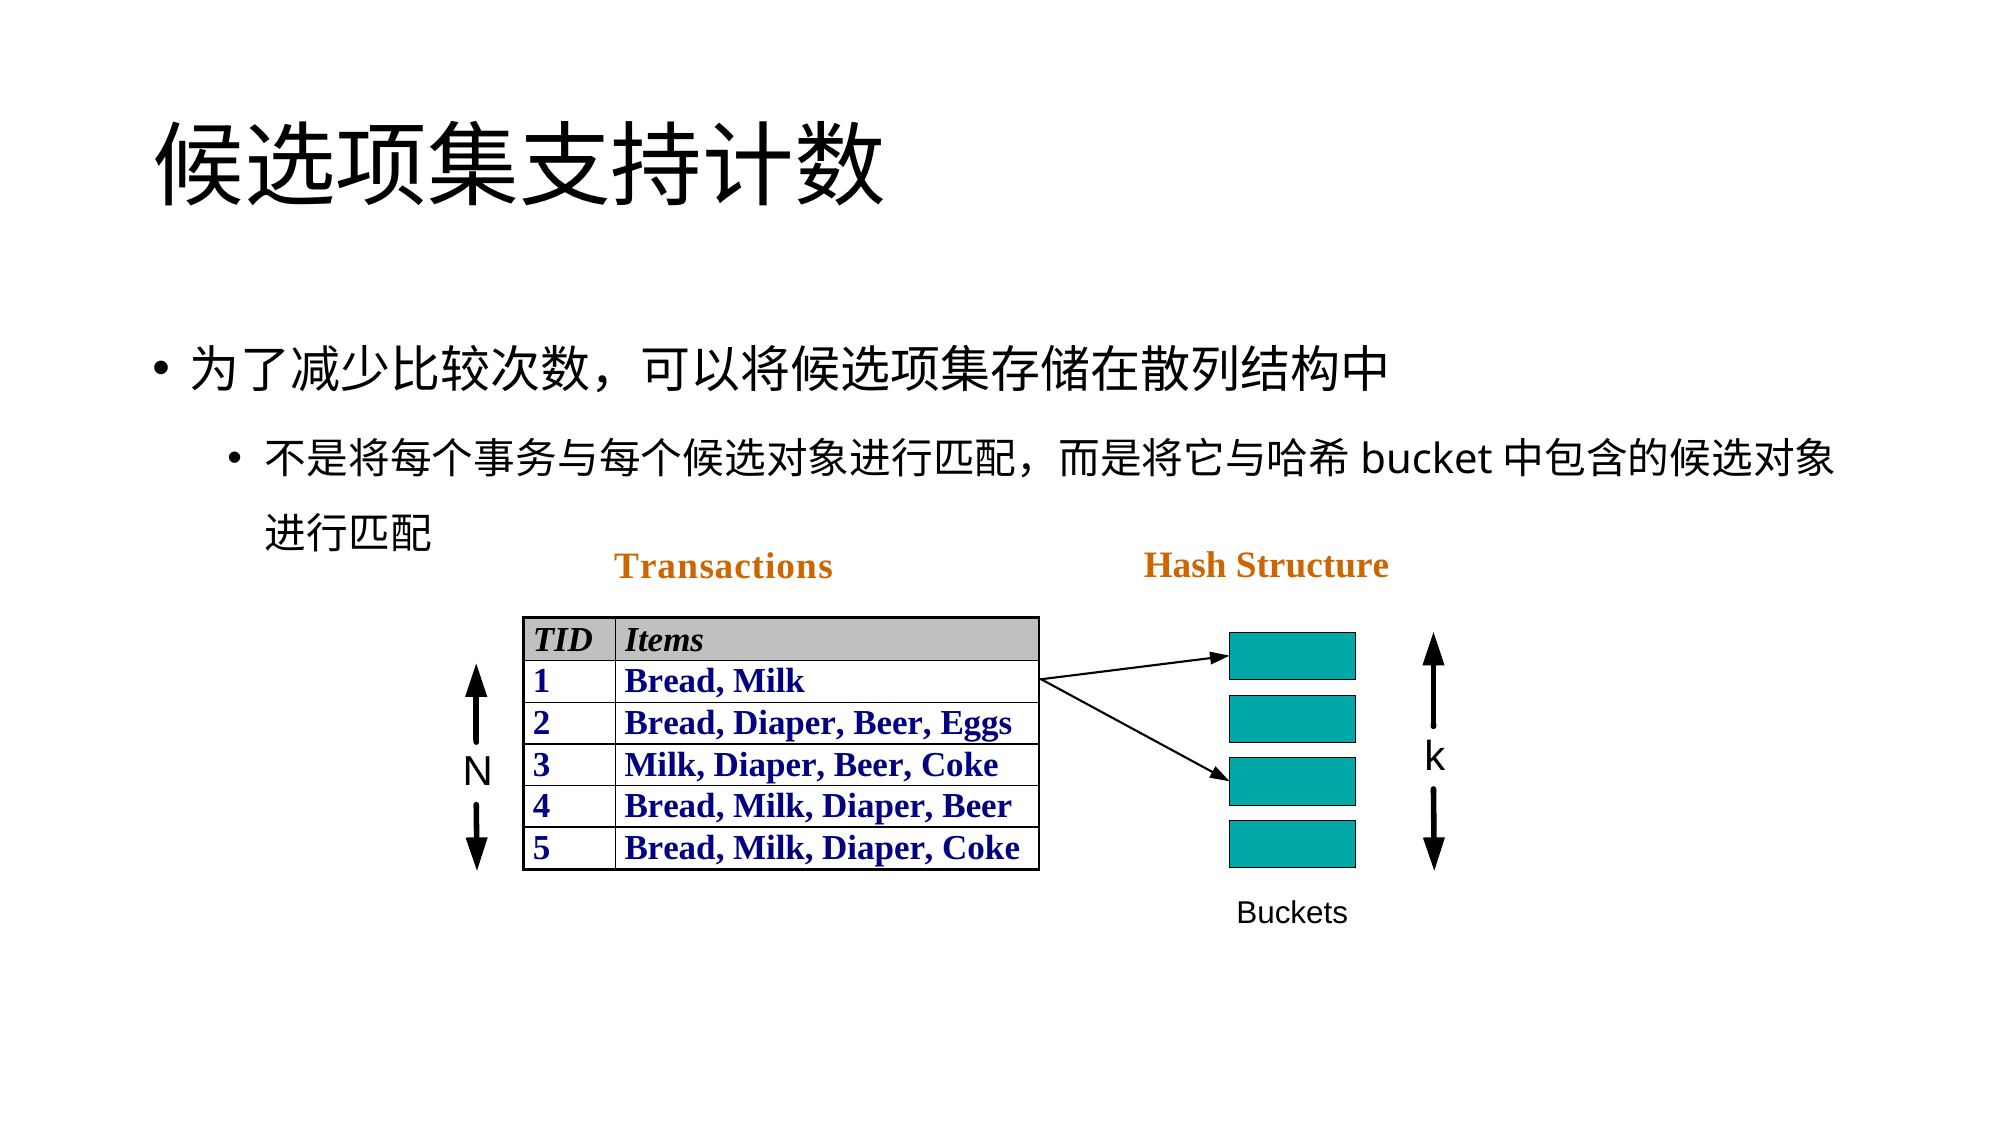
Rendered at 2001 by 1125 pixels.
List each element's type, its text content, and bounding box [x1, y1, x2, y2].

title 候选项集支持计数 [137, 59, 1863, 278]
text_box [424, 512, 1488, 966]
list 为了减少比较次数，可以将候选项集存储在散列结构中 不是将每个事务与每个候选对象进行匹配，而是将它与哈希bucket中包含的候选对象进行匹配 [137, 299, 1863, 1014]
